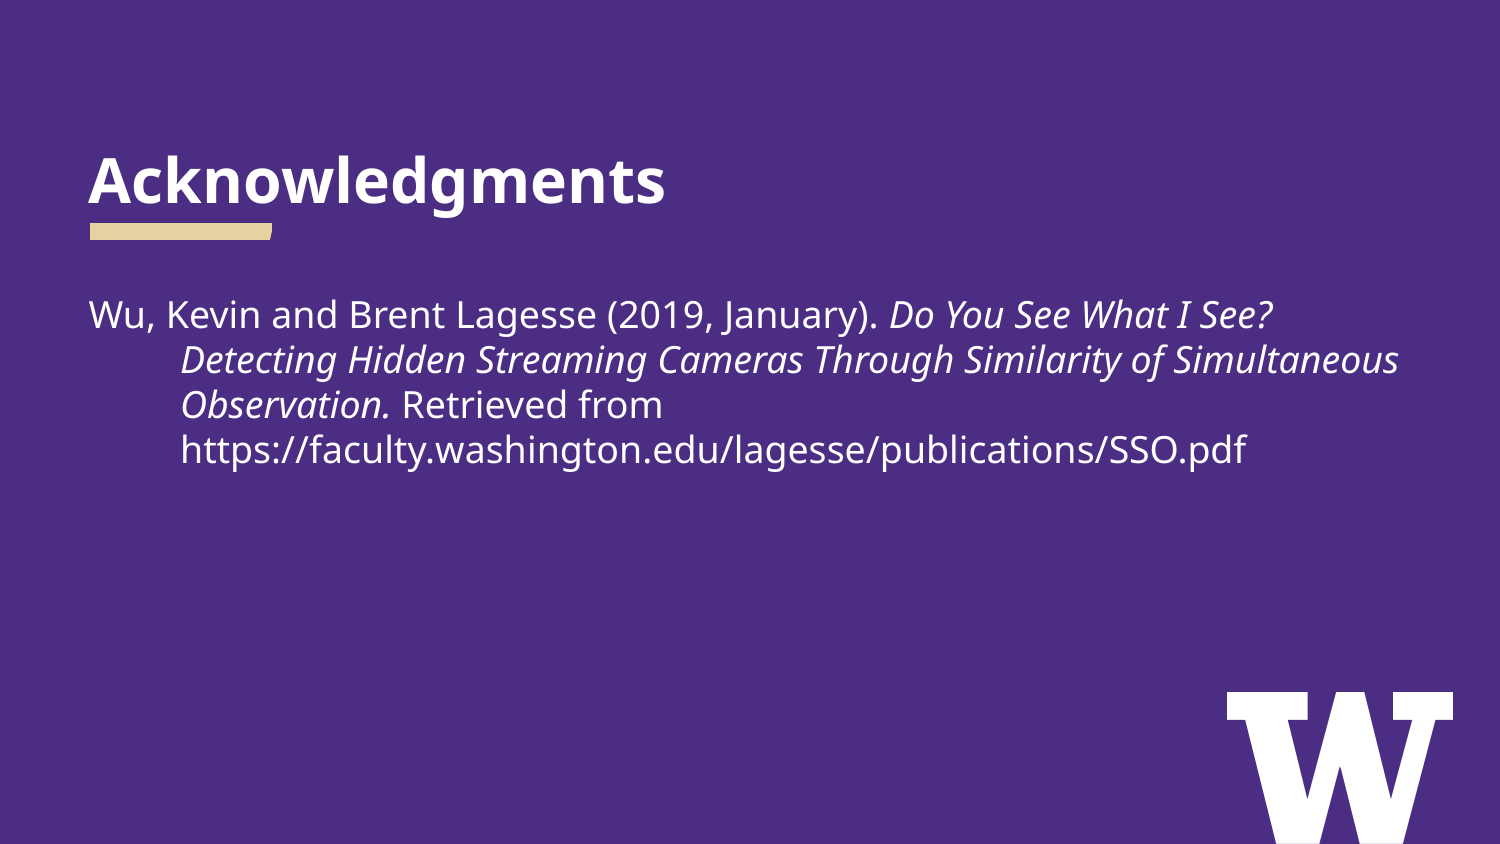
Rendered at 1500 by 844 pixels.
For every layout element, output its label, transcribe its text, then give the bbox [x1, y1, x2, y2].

title Acknowledgments [73, 60, 1419, 224]
picture [1227, 692, 1453, 844]
picture [90, 224, 272, 240]
list Wu, Kevin and Brent Lagesse (2019, January). Do You See What I See? Detecting Hidden Streaming Cameras Through Similarity of Simultaneous Observation. Retrieved from https://faculty.washington.edu/lagesse/publications/SSO.pdf [73, 283, 1419, 672]
